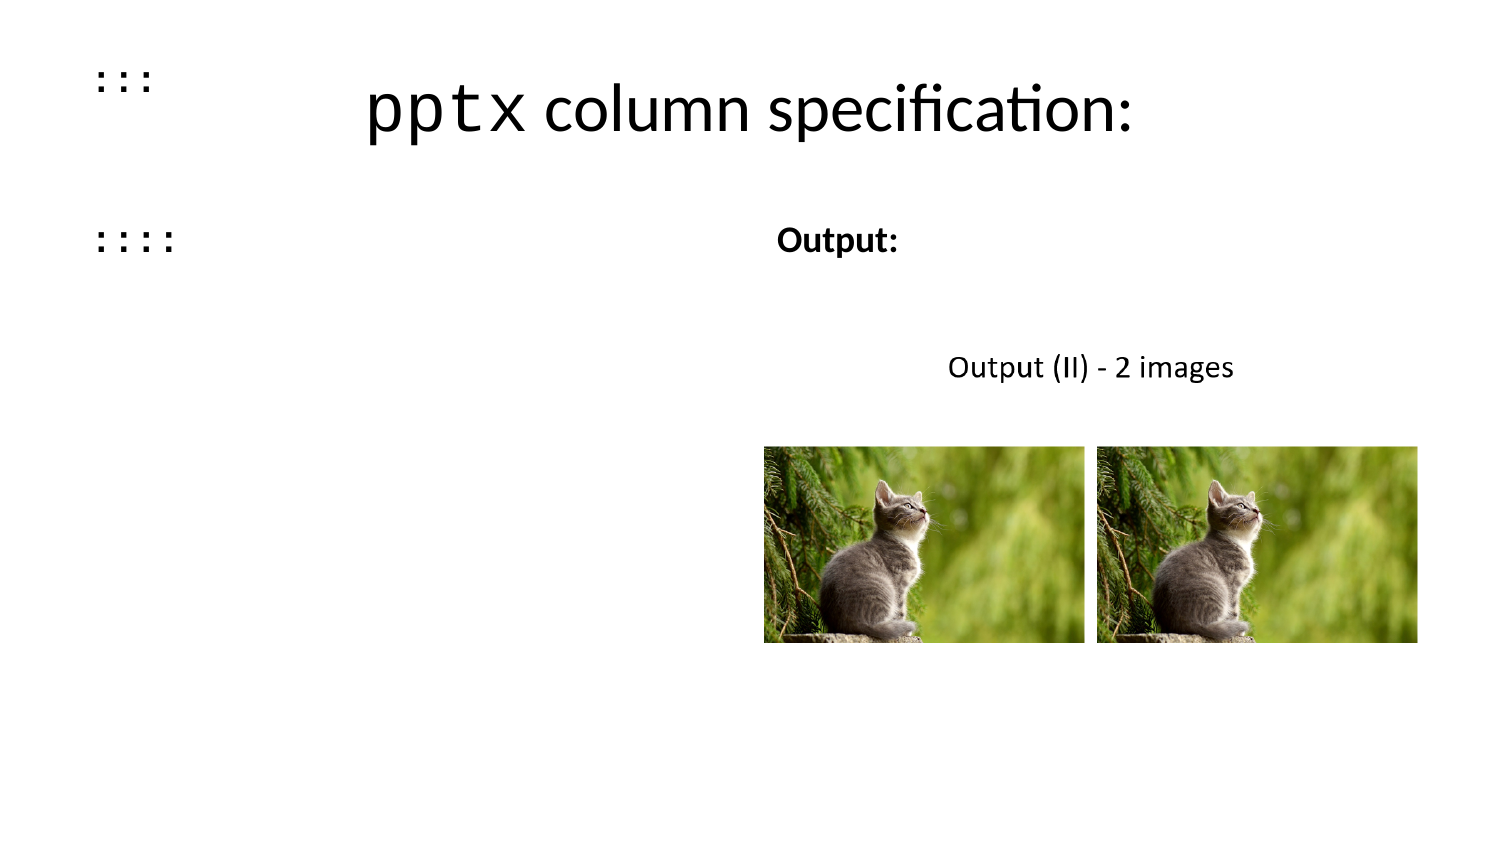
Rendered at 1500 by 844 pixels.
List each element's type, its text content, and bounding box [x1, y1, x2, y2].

title pptx column specification: [75, 33, 1425, 175]
list Code: :::: {.columns} ::: {.column width="40%"} ![](https://cdn.pixabay.com/photo/2017/02/20/18/03/cat-2083492_1280.jpg) ::: ::: {.column width="60%"} ![](https://cdn.pixabay.com/photo/2017/02/20/18/03/cat-2083492_1280.jpg) ::: :::: [75, 188, 738, 268]
picture [760, 347, 1424, 669]
list Output: [761, 188, 1425, 268]
